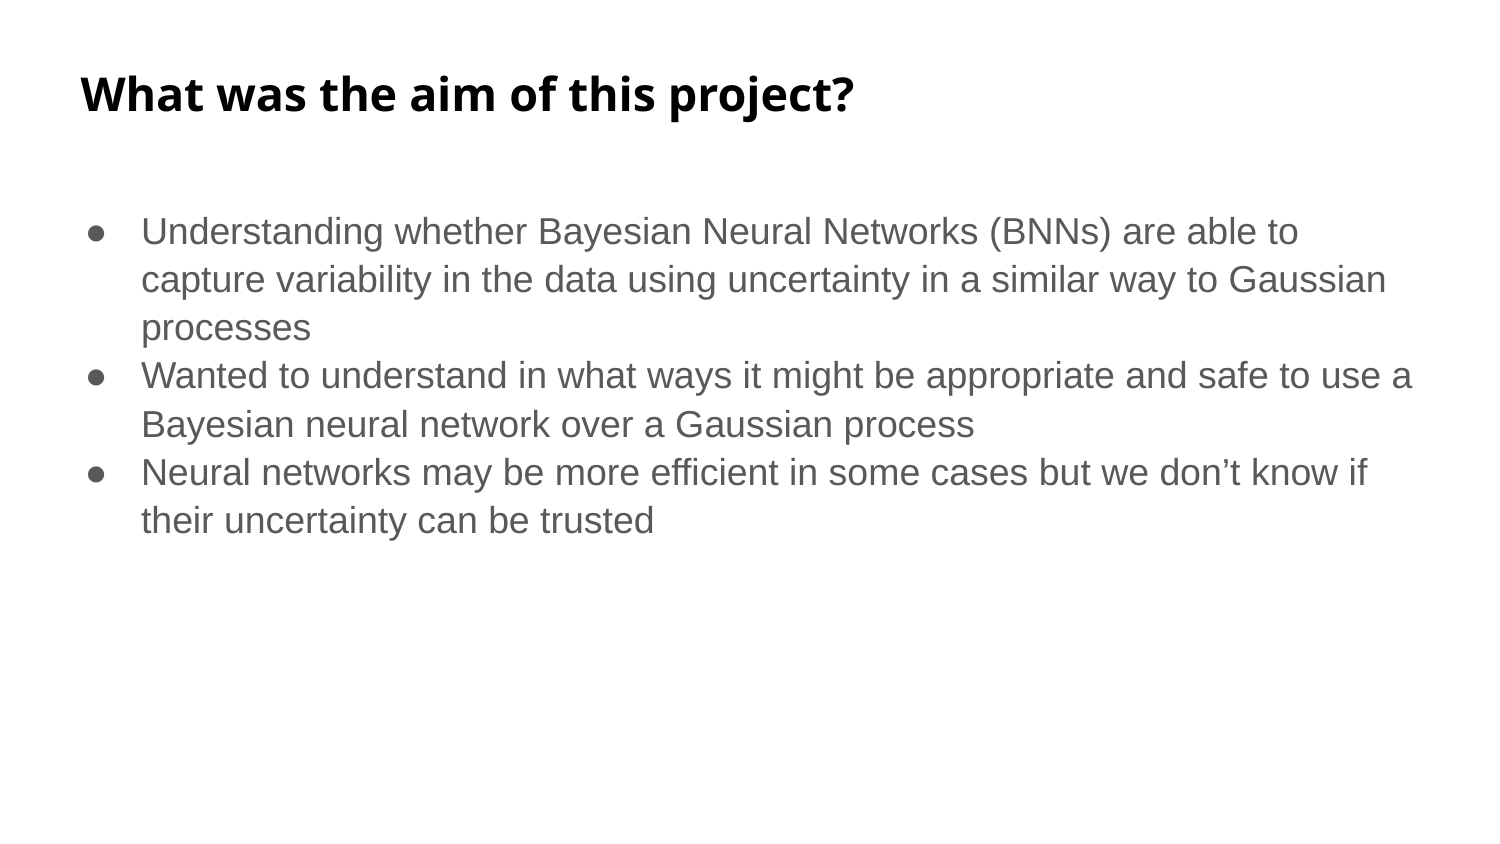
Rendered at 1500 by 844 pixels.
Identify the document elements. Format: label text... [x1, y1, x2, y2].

title What was the aim of this project? [65, 46, 1464, 141]
list Understanding whether Bayesian Neural Networks (BNNs) are able to capture variability in the data using uncertainty in a similar way to Gaussian processes Wanted to understand in what ways it might be appropriate and safe to use a Bayesian neural network over a Gaussian process Neural networks may be more efficient in some cases but we don’t know if their uncertainty can be trusted [51, 189, 1449, 750]
